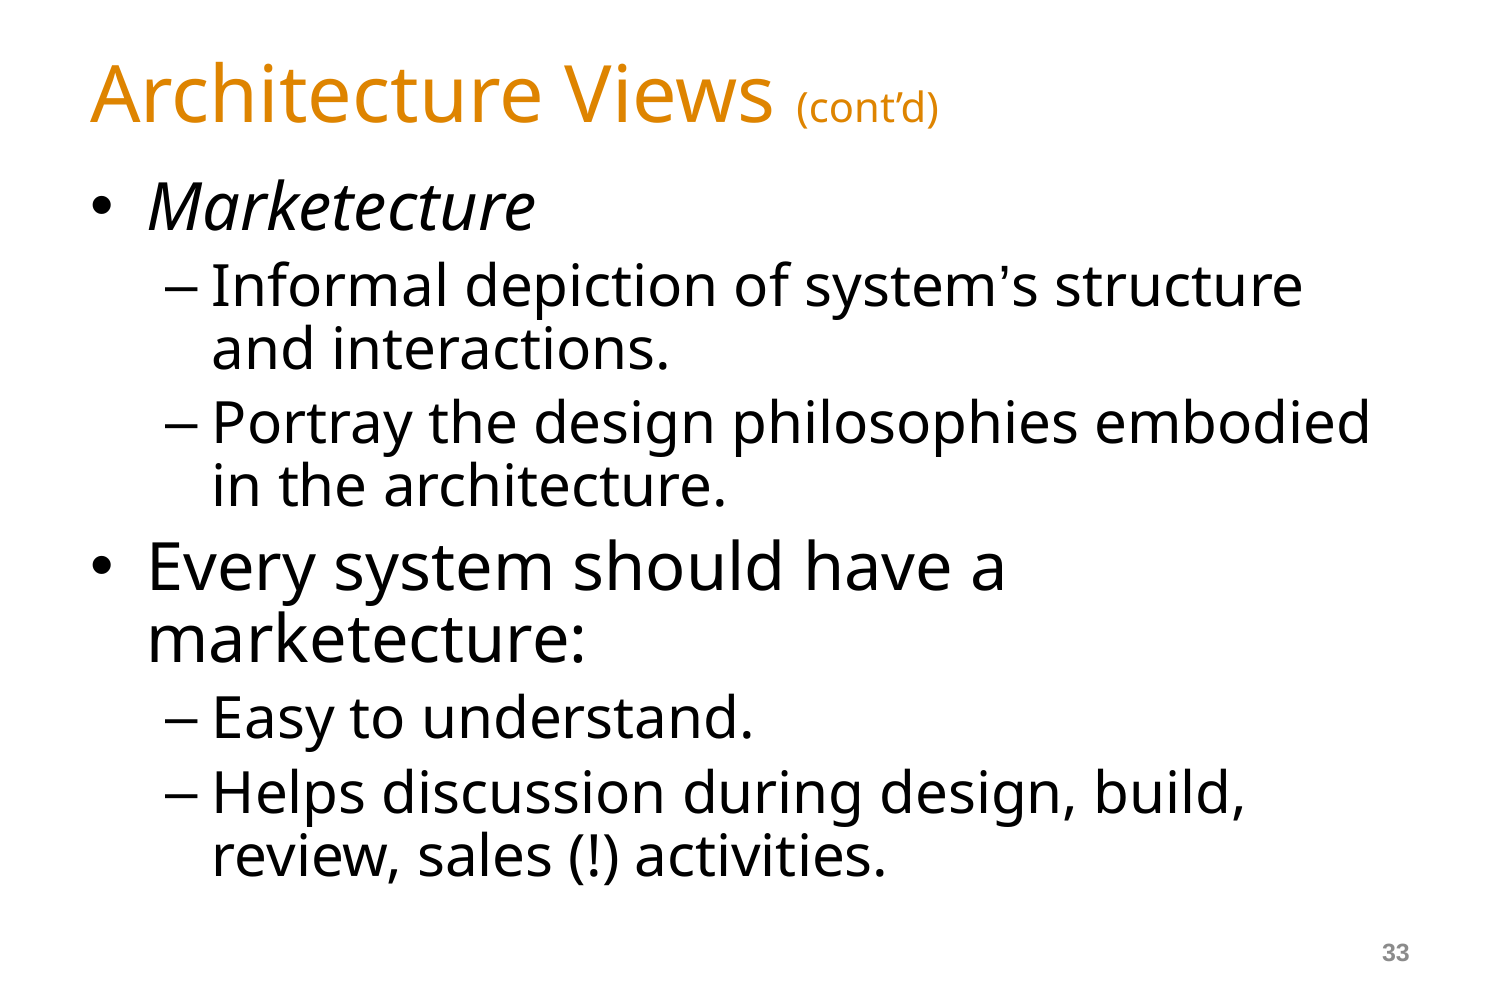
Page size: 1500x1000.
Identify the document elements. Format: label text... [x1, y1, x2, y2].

list Marketecture Informal depiction of system’s structure and interactions. Portray the design philosophies embodied in the architecture. Every system should have a marketecture: Easy to understand. Helps discussion during design, build, review, sales (!) activities. [75, 164, 1425, 910]
title Architecture Views (cont’d) [75, 40, 1425, 142]
slide_number 33 [1074, 926, 1425, 981]
